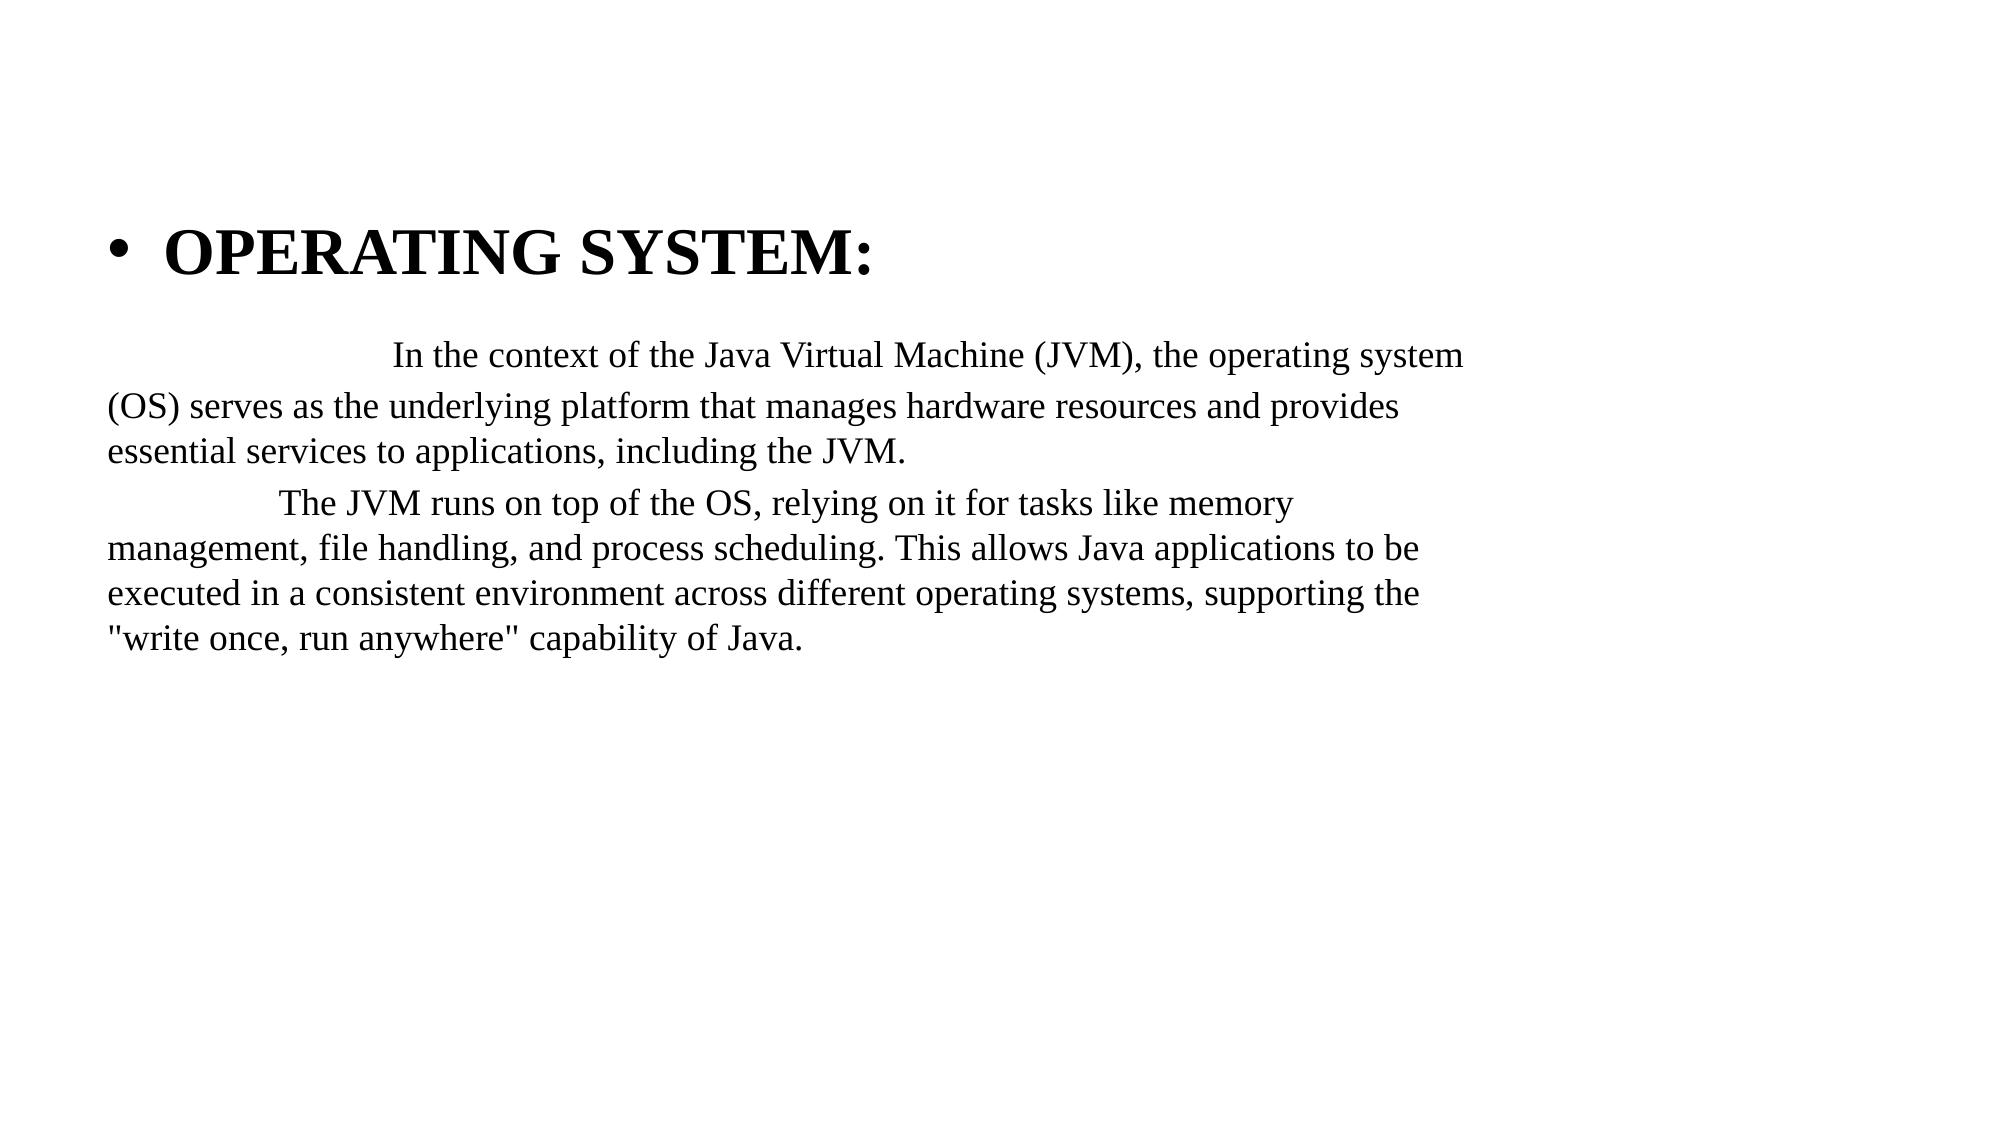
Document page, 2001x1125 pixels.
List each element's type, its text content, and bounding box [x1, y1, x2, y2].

list OPERATING SYSTEM: In the context of the Java Virtual Machine (JVM), the operating system (OS) serves as the underlying platform that manages hardware resources and provides essential services to applications, including the JVM. The JVM runs on top of the OS, relying on it for tasks like memory management, file handling, and process scheduling. This allows Java applications to be executed in a consistent environment across different operating systems, supporting the "write once, run anywhere" capability of Java. [92, 200, 1503, 893]
